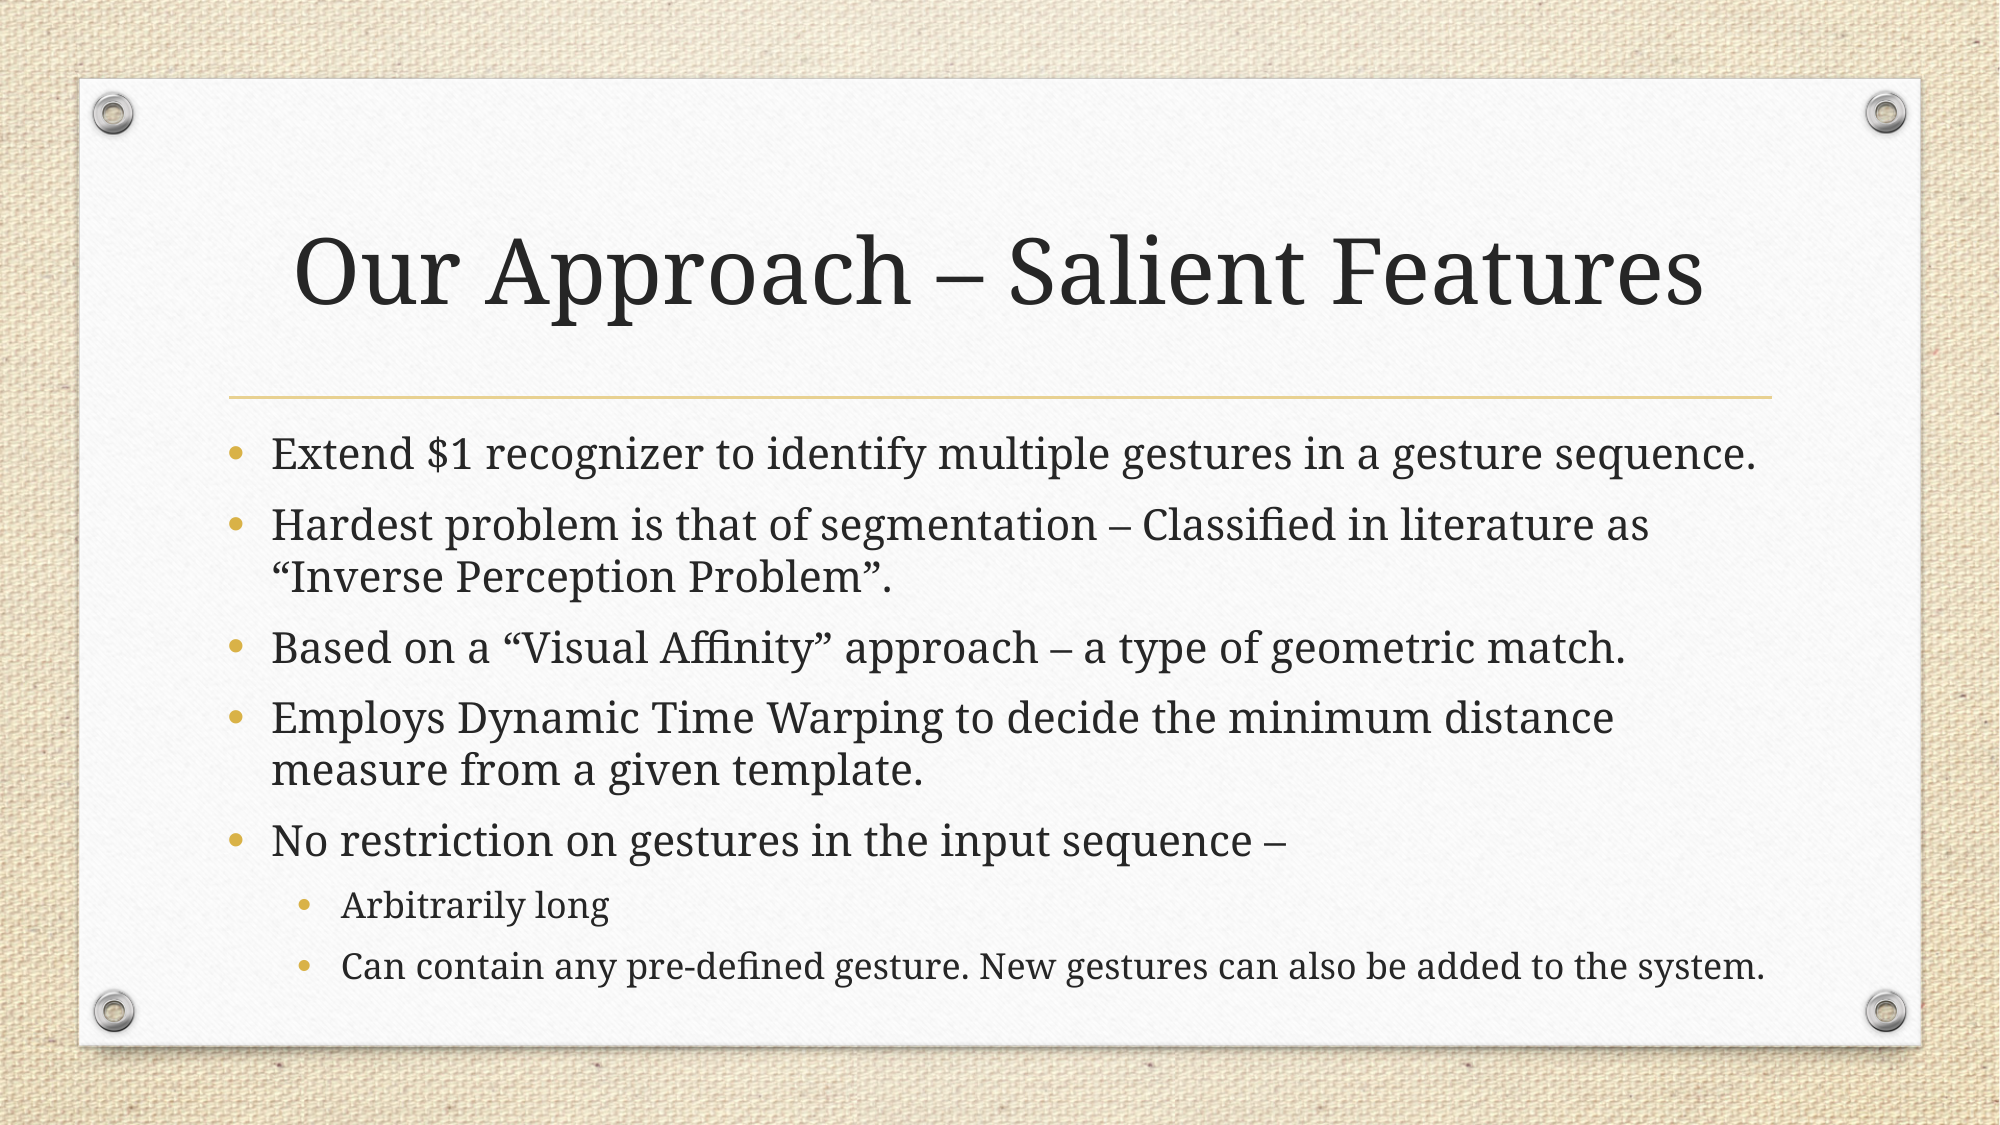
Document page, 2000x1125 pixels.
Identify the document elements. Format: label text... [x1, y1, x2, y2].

list Extend $1 recognizer to identify multiple gestures in a gesture sequence. Hardest problem is that of segmentation – Classified in literature as “Inverse Perception Problem”. Based on a “Visual Affinity” approach – a type of geometric match. Employs Dynamic Time Warping to decide the minimum distance measure from a given template. No restriction on gestures in the input sequence – Arbitrarily long Can contain any pre-defined gesture. New gestures can also be added to the system. [212, 419, 1788, 1015]
picture [0, 0, 2000, 1125]
title Our Approach – Salient Features [212, 161, 1788, 375]
